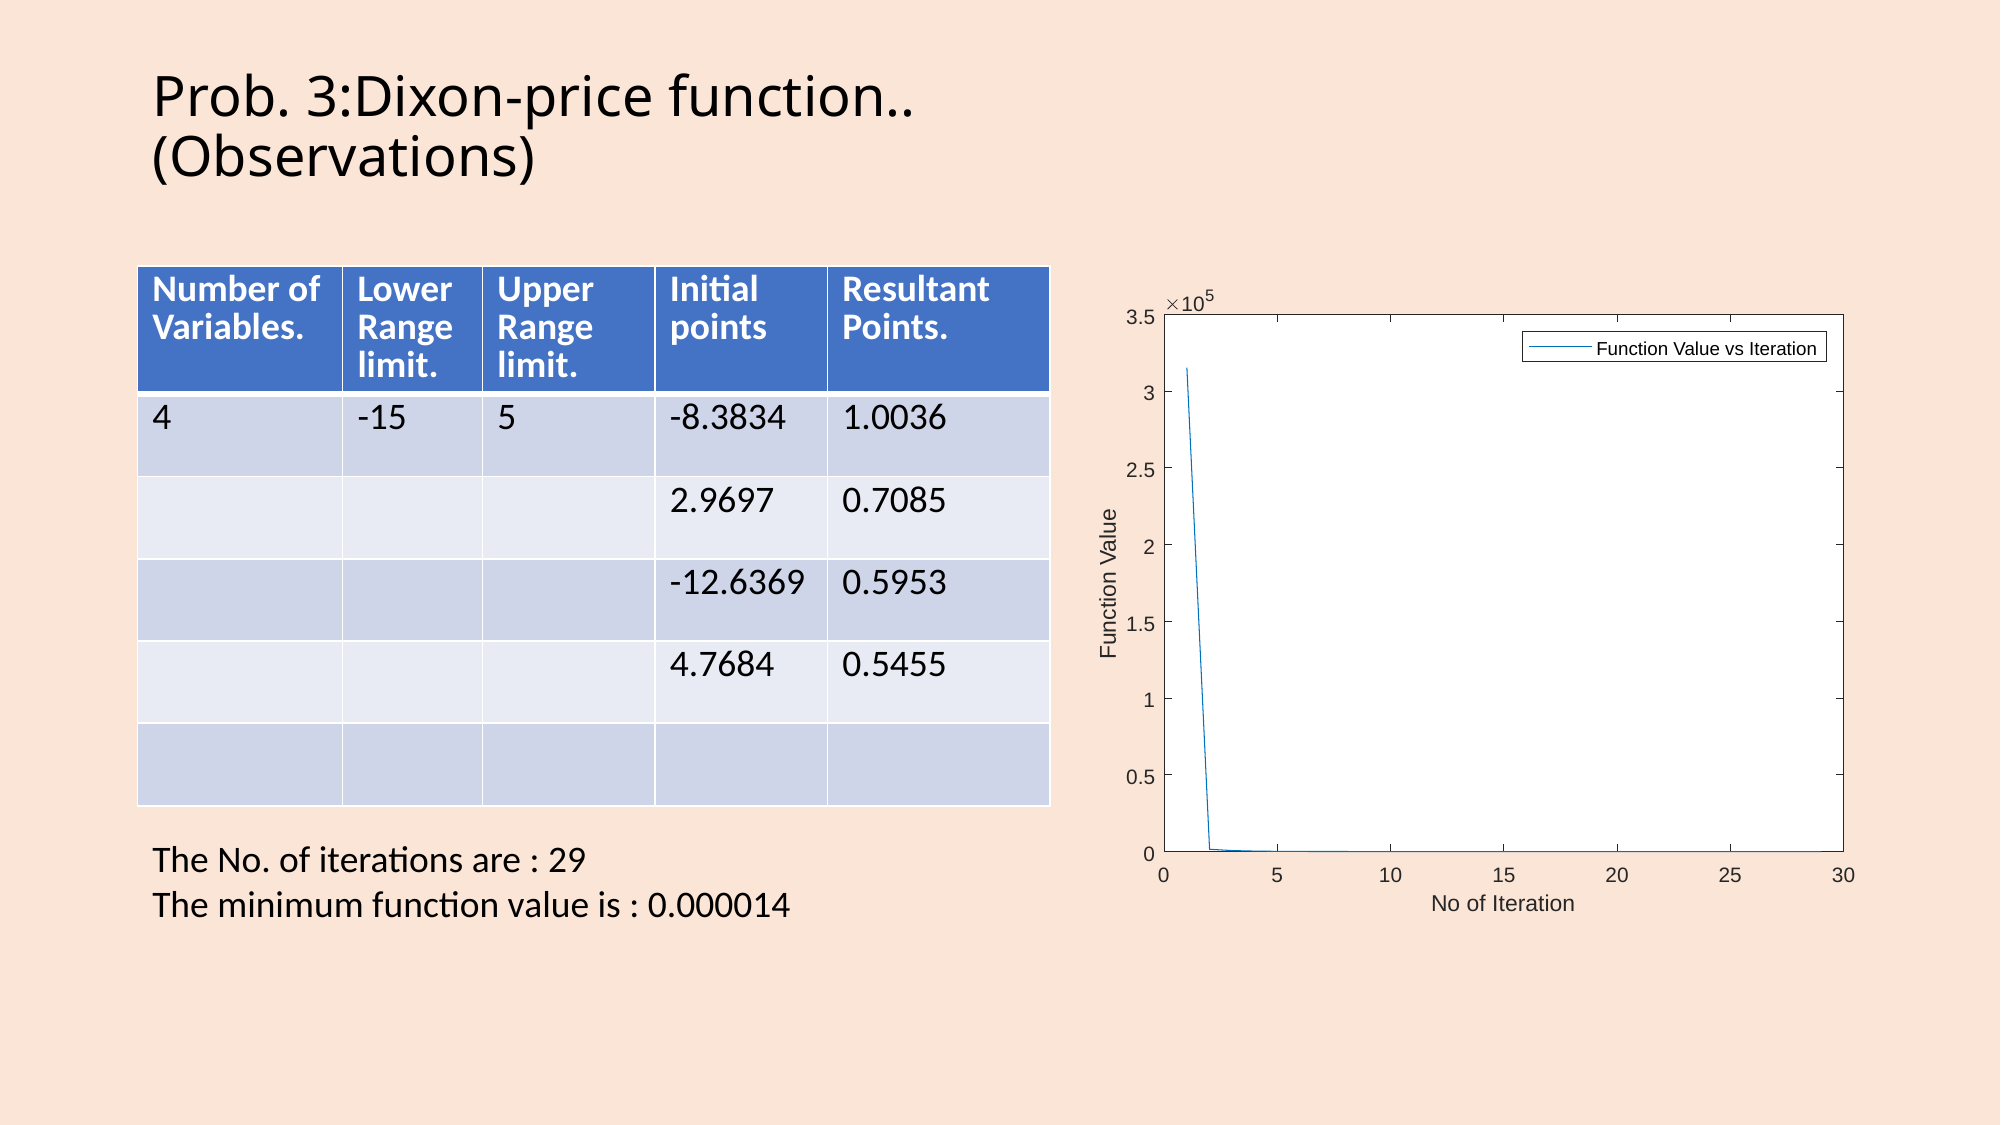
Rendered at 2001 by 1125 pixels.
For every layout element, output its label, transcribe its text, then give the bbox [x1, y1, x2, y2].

table_header Upper Range limit. [483, 267, 654, 391]
table_header Number of Variables. [138, 267, 342, 391]
table_cell 0.5953 [828, 560, 1049, 640]
table_header Resultant Points. [828, 267, 1049, 391]
table_cell [343, 560, 482, 640]
table_cell [343, 724, 482, 805]
table_cell [138, 477, 342, 558]
table_header Lower Range limit. [343, 267, 482, 391]
table_cell [343, 642, 482, 722]
table_cell -15 [343, 397, 482, 476]
table_cell [343, 477, 482, 558]
table_cell [483, 642, 654, 722]
text_box The No. of iterations are : 29 The minimum function value is : 0.000014 [137, 827, 1138, 933]
table_cell 4 [138, 397, 342, 476]
table_cell [483, 477, 654, 558]
table_cell [828, 724, 1049, 805]
table_cell 4.7684 [656, 642, 827, 722]
table_cell 1.0036 [828, 397, 1049, 476]
table_cell [138, 642, 342, 722]
table_cell -12.6369 [656, 560, 827, 640]
table_cell -8.3834 [656, 397, 827, 476]
table_header Initial points [656, 267, 827, 391]
table_cell [656, 724, 827, 805]
title Prob. 3:Dixon-price function.. (Observations) [137, 59, 1863, 197]
picture [1049, 265, 1925, 923]
table_cell 0.5455 [828, 642, 1049, 722]
table_cell 0.7085 [828, 477, 1049, 558]
table_cell [138, 560, 342, 640]
table_cell [483, 724, 654, 805]
table_cell 5 [483, 397, 654, 476]
table_cell [483, 560, 654, 640]
table_cell 2.9697 [656, 477, 827, 558]
table_cell [138, 724, 342, 805]
